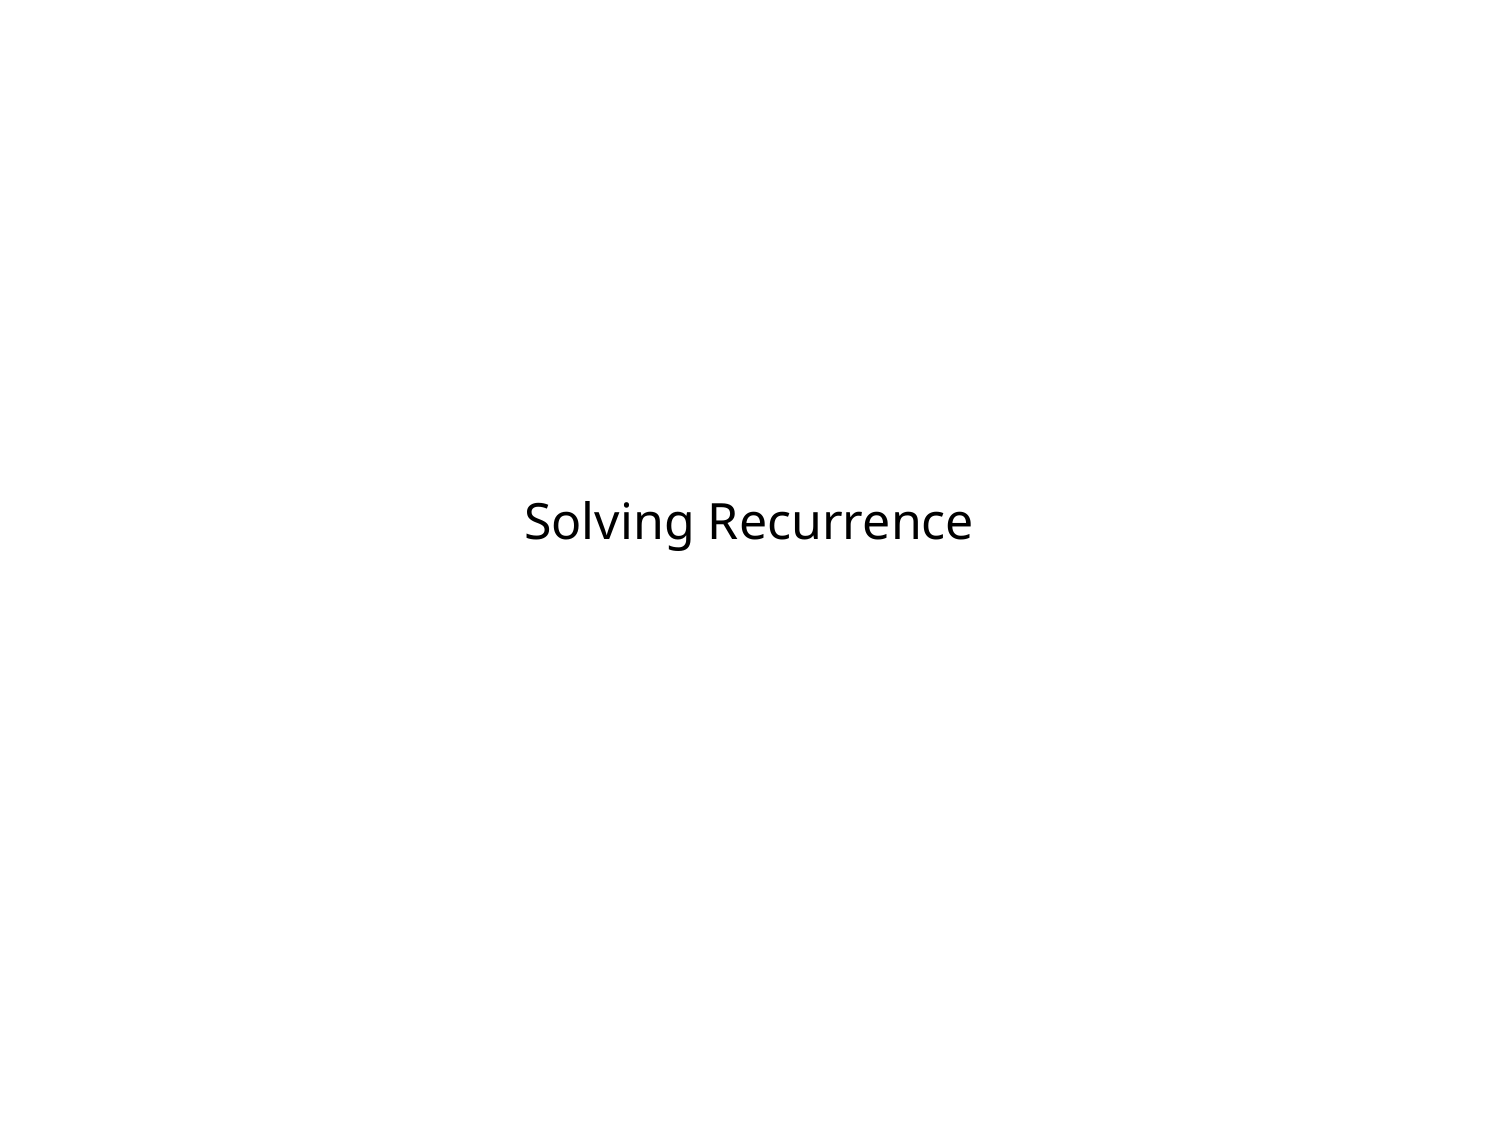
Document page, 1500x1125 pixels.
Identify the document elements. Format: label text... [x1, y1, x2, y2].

text_box Solving Recurrence [509, 482, 990, 558]
